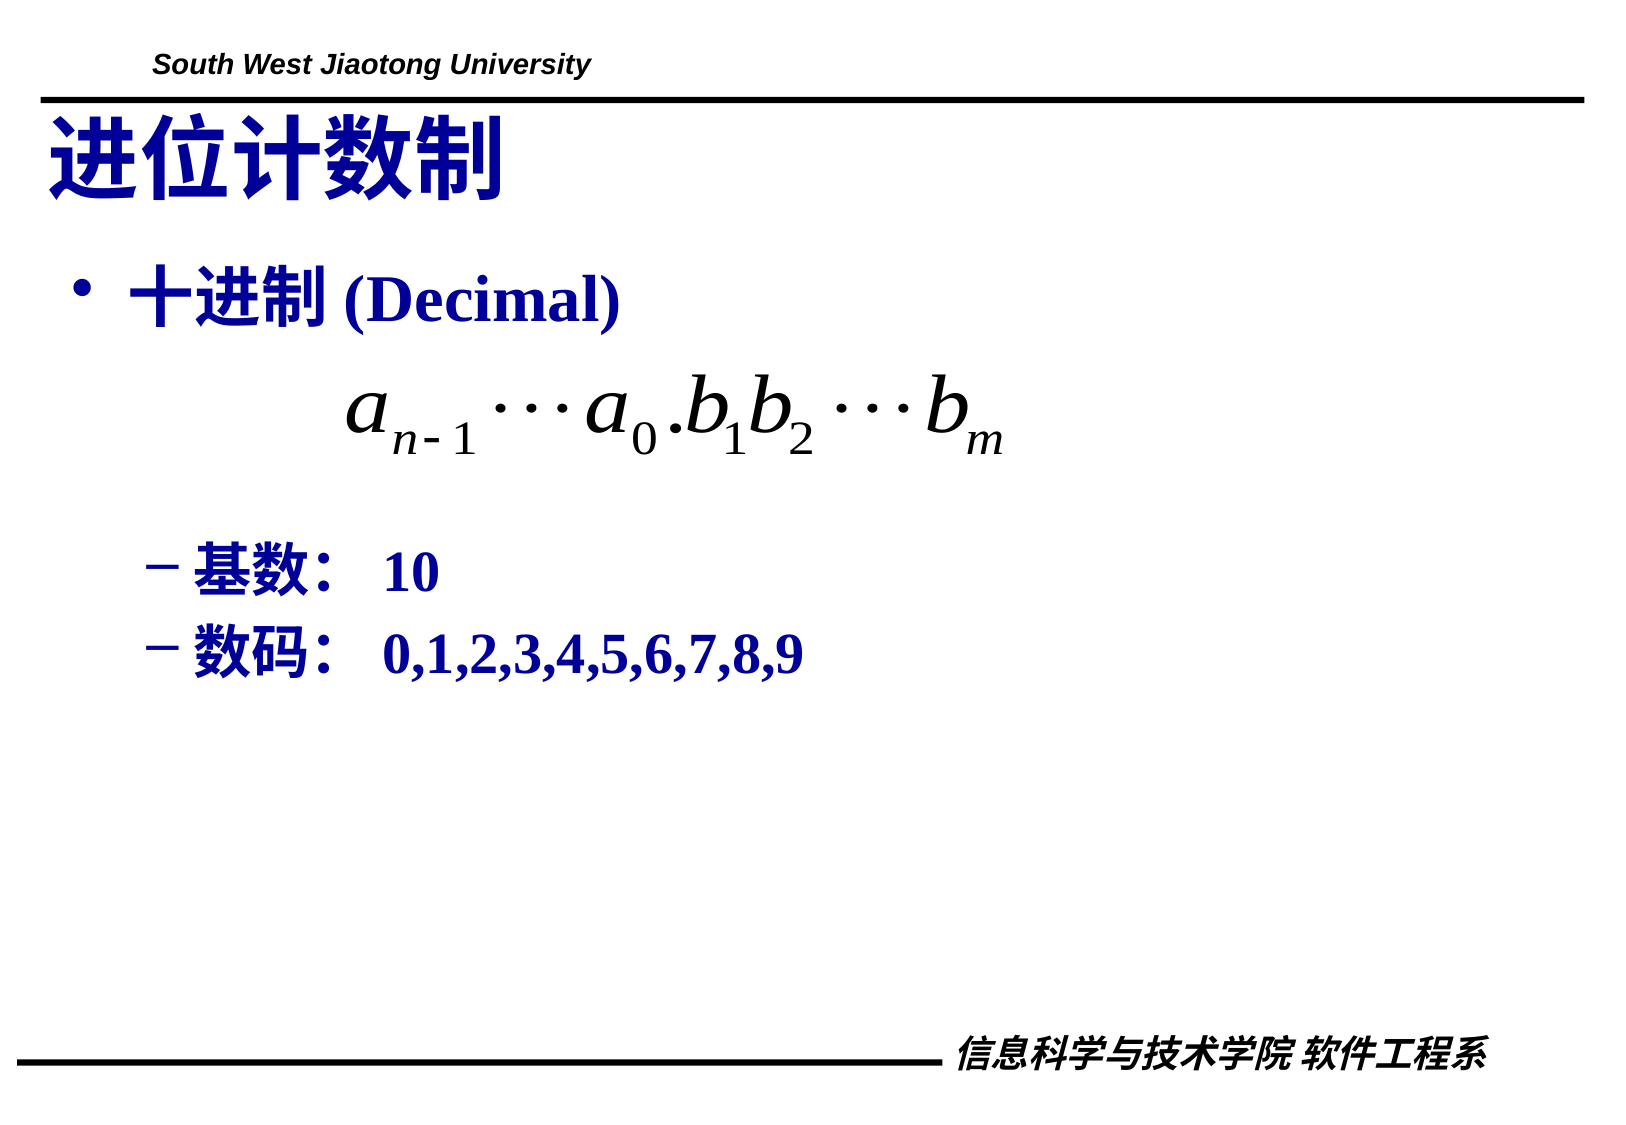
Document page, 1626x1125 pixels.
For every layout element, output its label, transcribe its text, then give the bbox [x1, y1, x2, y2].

title 进位计数制 [32, 78, 1544, 233]
list 十进制(Decimal) 基数：10 数码：0,1,2,3,4,5,6,7,8,9 [56, 247, 1404, 1047]
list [328, 349, 1023, 474]
